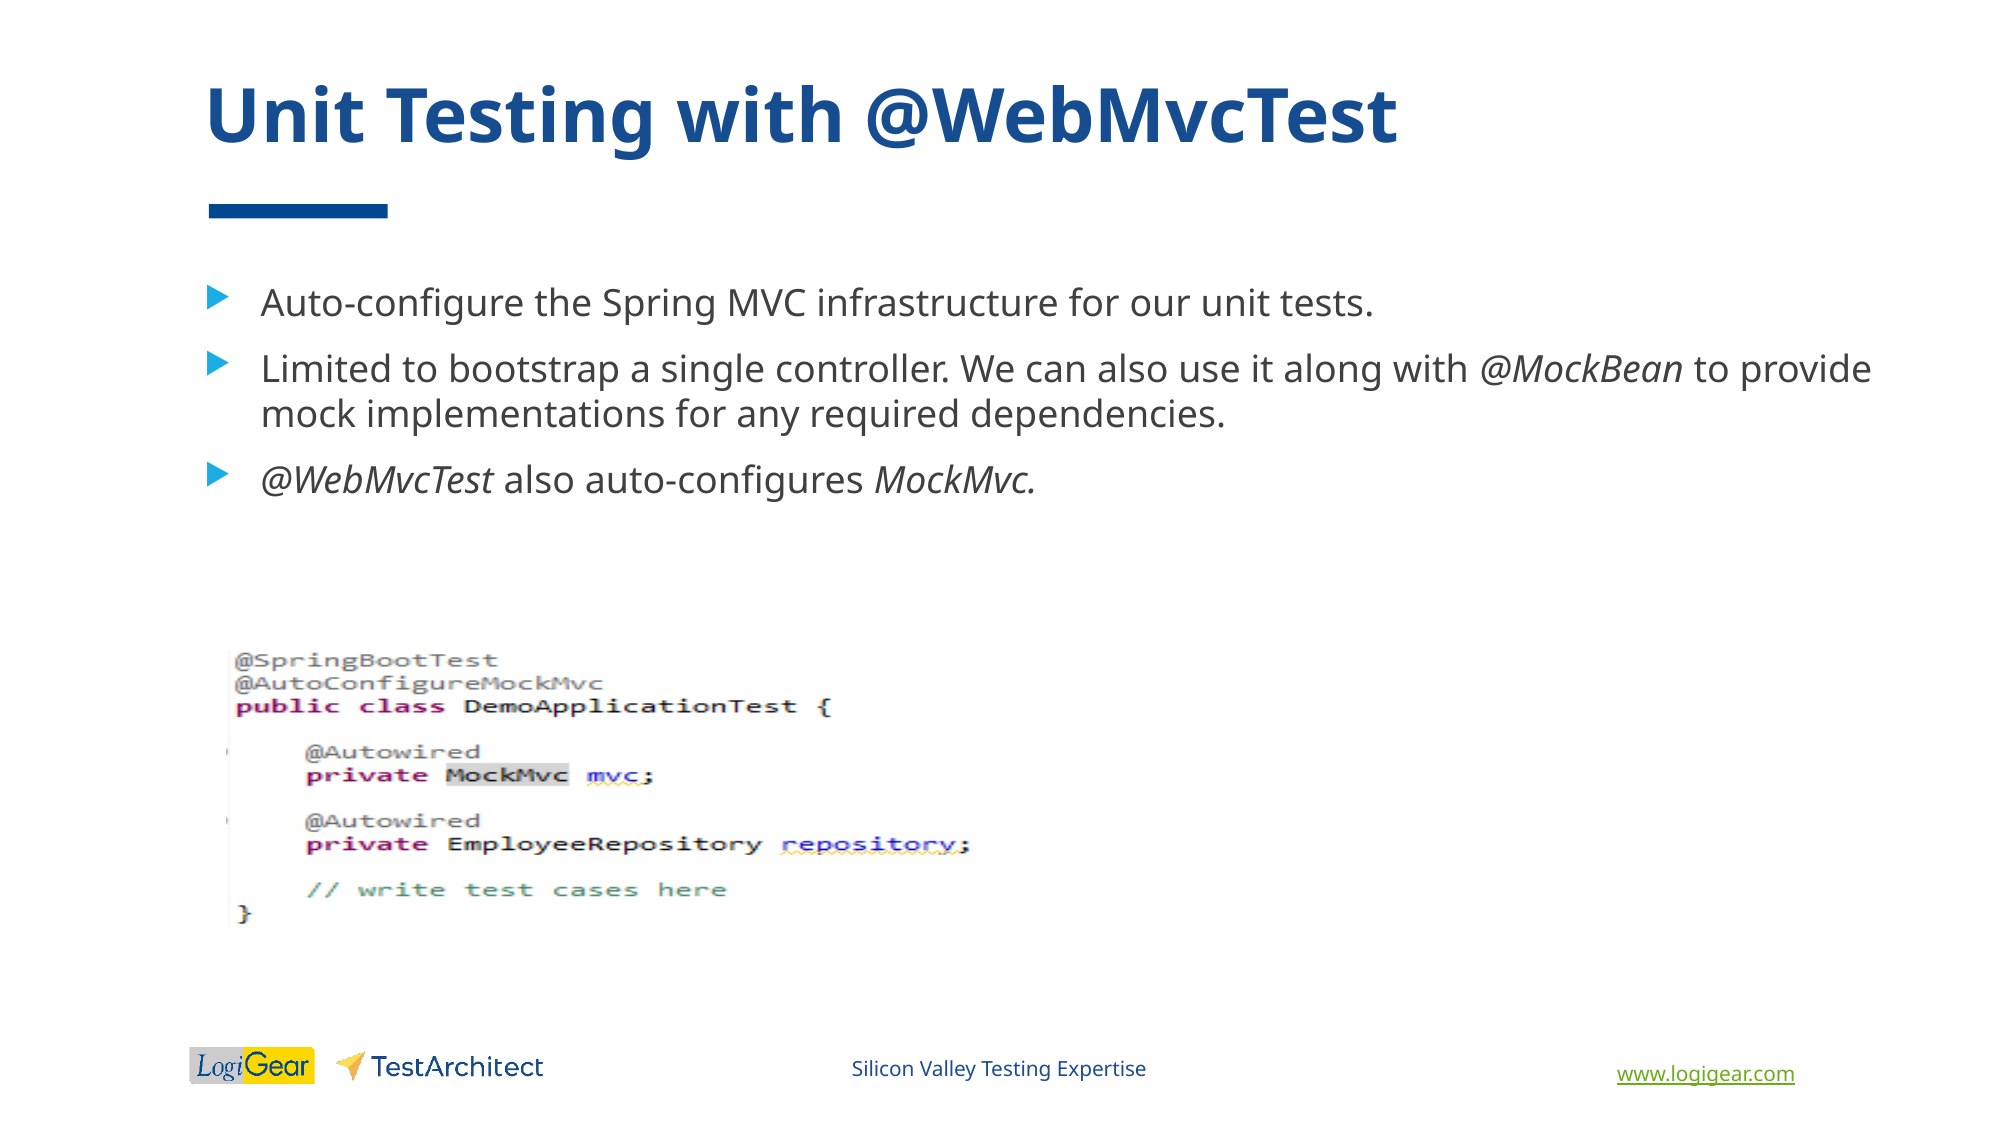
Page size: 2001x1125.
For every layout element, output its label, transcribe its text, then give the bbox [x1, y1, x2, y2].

picture [189, 1047, 315, 1085]
list Auto-configure the Spring MVC infrastructure for our unit tests. Limited to bootstrap a single controller. We can also use it along with @MockBean to provide mock implementations for any required dependencies. @WebMvcTest also auto-configures MockMvc. [189, 271, 1897, 575]
picture [226, 650, 982, 927]
title Unit Testing with @WebMvcTest [189, 54, 1809, 171]
picture [335, 1051, 543, 1081]
